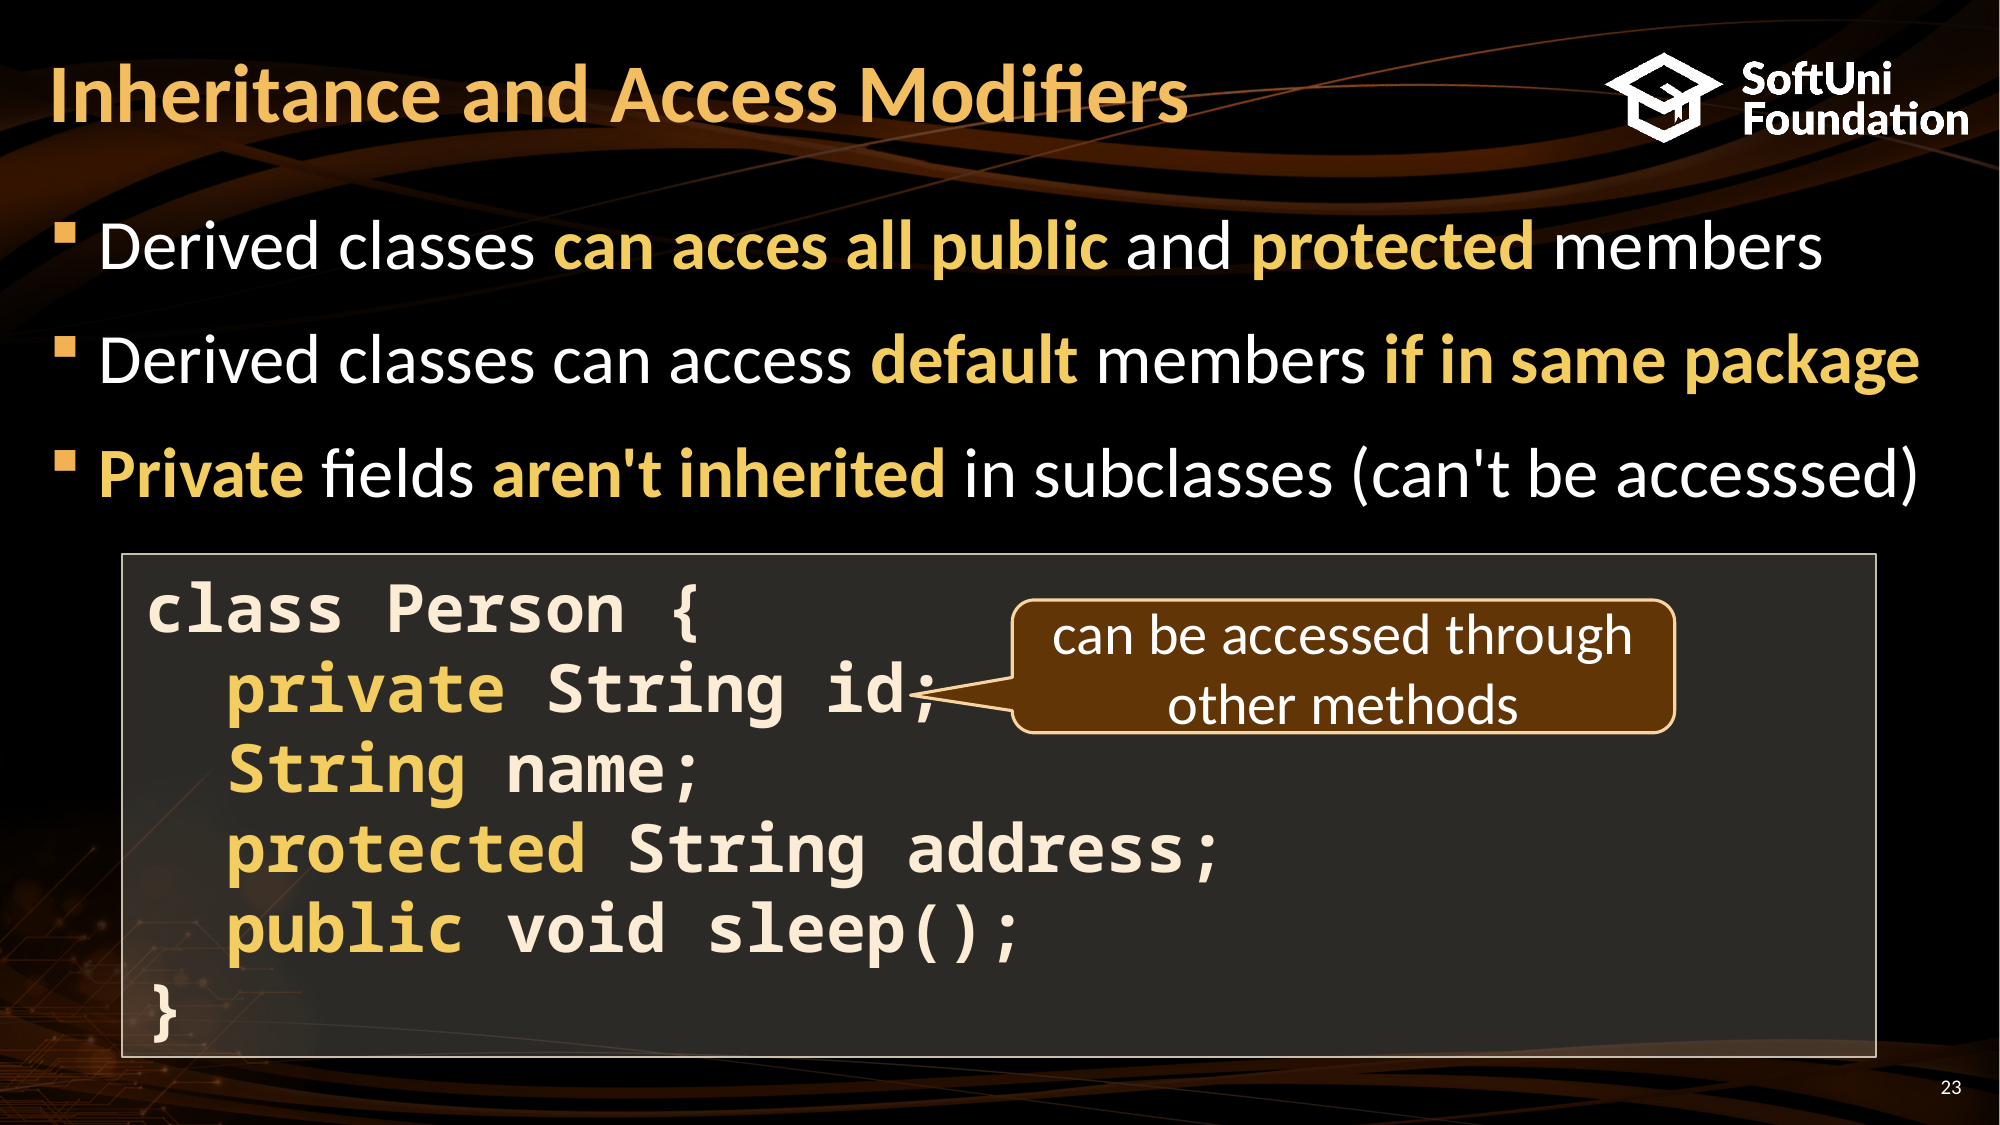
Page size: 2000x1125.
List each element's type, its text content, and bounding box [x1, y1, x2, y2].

picture [0, 0, 2000, 1125]
text_box Derived classes can acces all public and protected members Derived classes can access default members if in same package Private fields aren't inherited in subclasses (can't be accesssed) [31, 188, 1968, 1103]
text_box Inheritance and Access Modifiers [30, 6, 1602, 189]
text_box class Person { private String id; String name; protected String address; public void sleep(); } [122, 553, 1877, 1058]
text_box can be accessed through other methods [908, 597, 1677, 735]
text_box 23 [1897, 1070, 1968, 1103]
